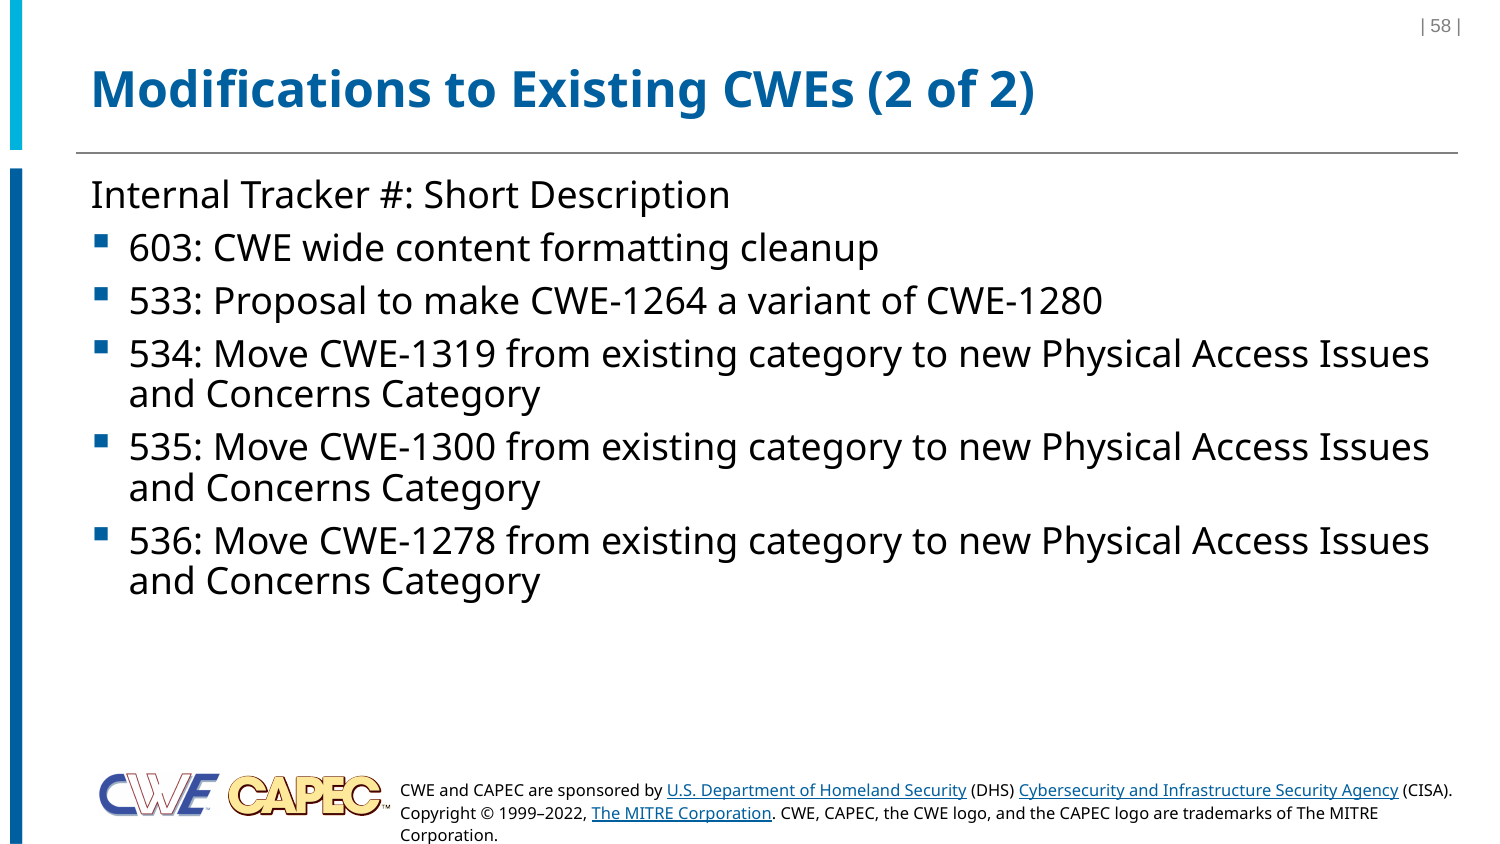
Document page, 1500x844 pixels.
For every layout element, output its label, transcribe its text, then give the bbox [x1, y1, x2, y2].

title Modifications to Existing CWEs (2 of 2) [75, 45, 1459, 138]
list Internal Tracker #: Short Description 603: CWE wide content formatting cleanup 533: Proposal to make CWE-1264 a variant of CWE-1280 534: Move CWE-1319 from existing category to new Physical Access Issues and Concerns Category 535: Move CWE-1300 from existing category to new Physical Access Issues and Concerns Category 536: Move CWE-1278 from existing category to new Physical Access Issues and Concerns Category [75, 168, 1459, 759]
picture [98, 766, 395, 824]
slide_number | 58 | [1264, 6, 1482, 38]
